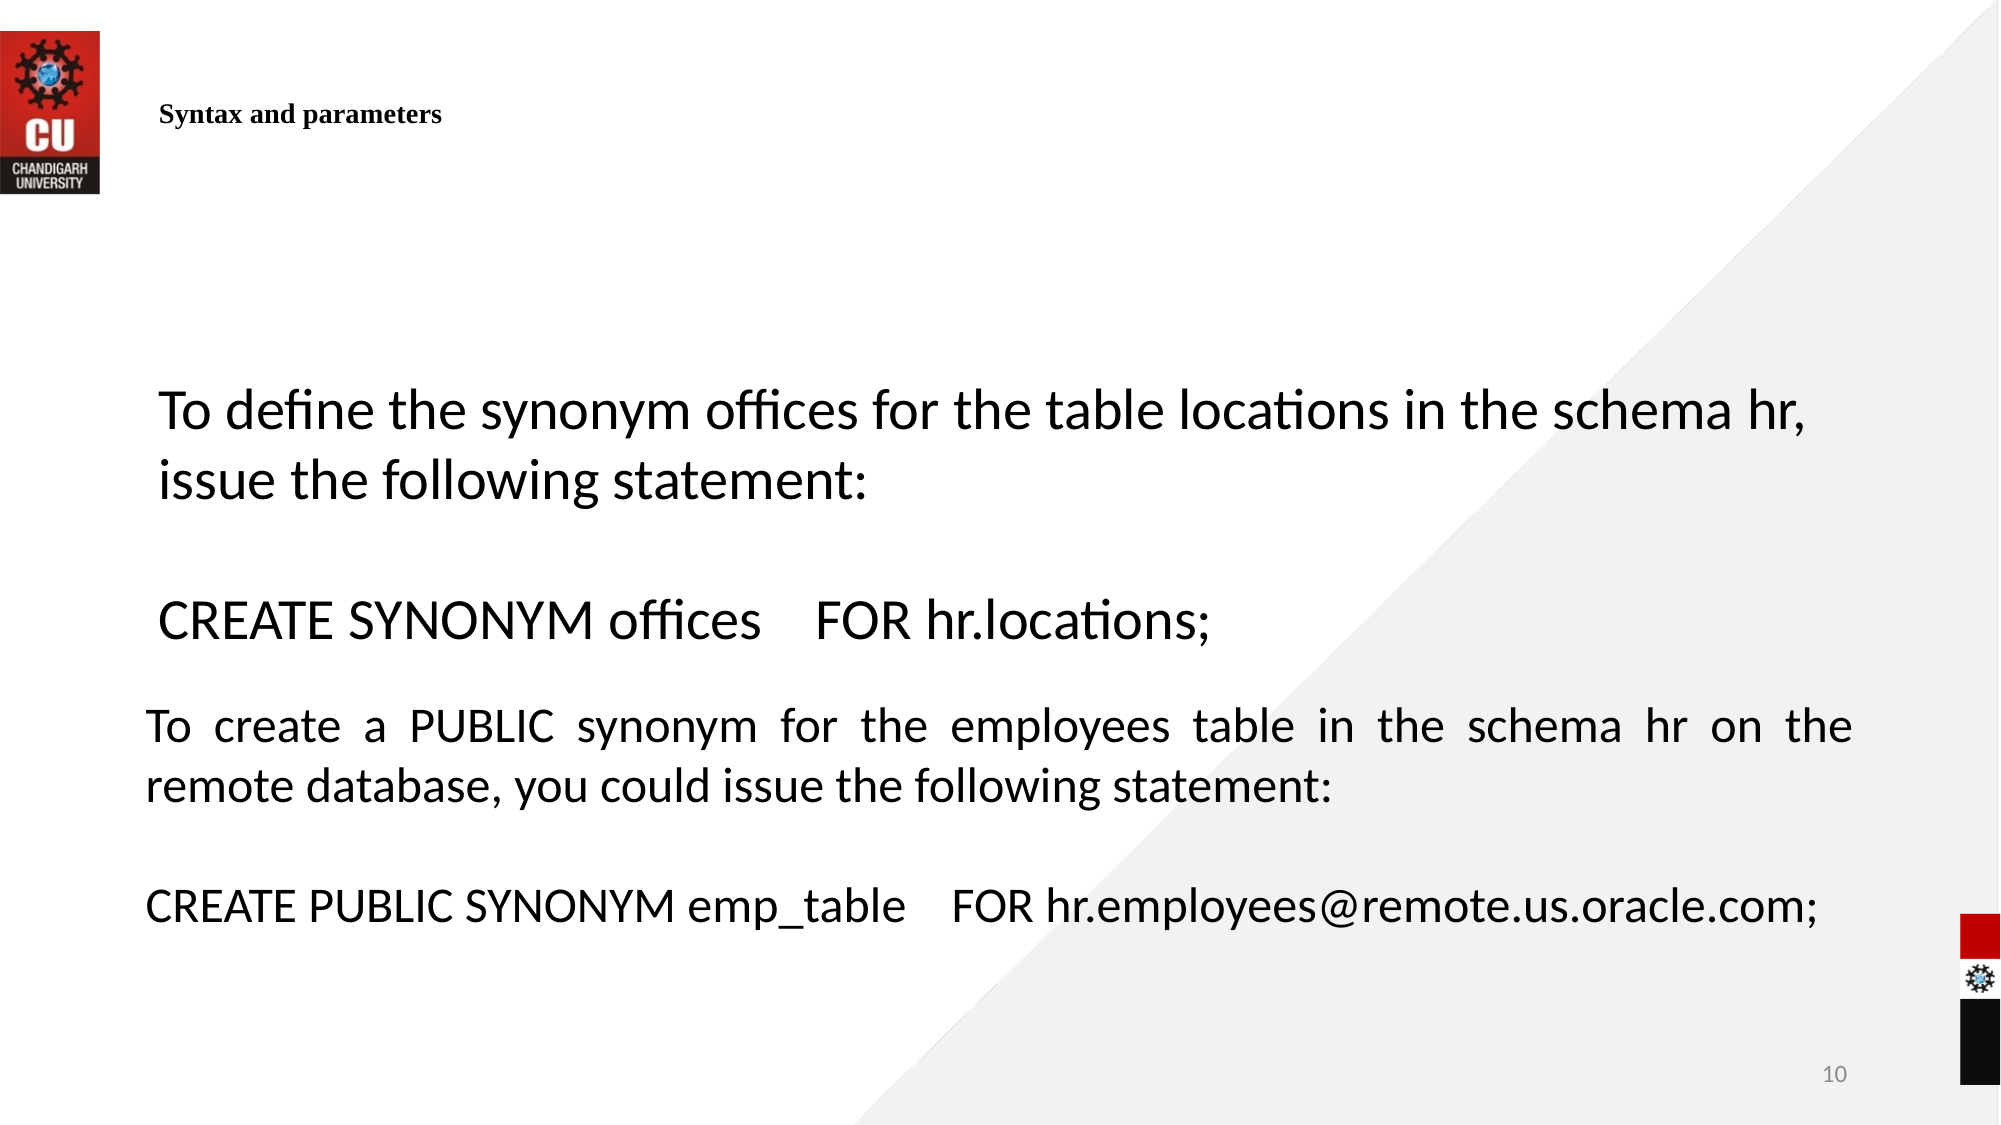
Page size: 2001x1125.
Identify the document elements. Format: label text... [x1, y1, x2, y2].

slide_number 10 [1412, 1042, 1863, 1103]
text_box To define the synonym offices for the table locations in the schema hr, issue the following statement: CREATE SYNONYM offices FOR hr.locations; [143, 363, 1826, 659]
text_box To create a PUBLIC synonym for the employees table in the schema hr on the remote database, you could issue the following statement: CREATE PUBLIC SYNONYM emp_table FOR hr.employees@remote.us.oracle.com; [130, 685, 1869, 940]
title Syntax and parameters [143, 90, 1637, 204]
picture [0, 0, 2001, 1125]
